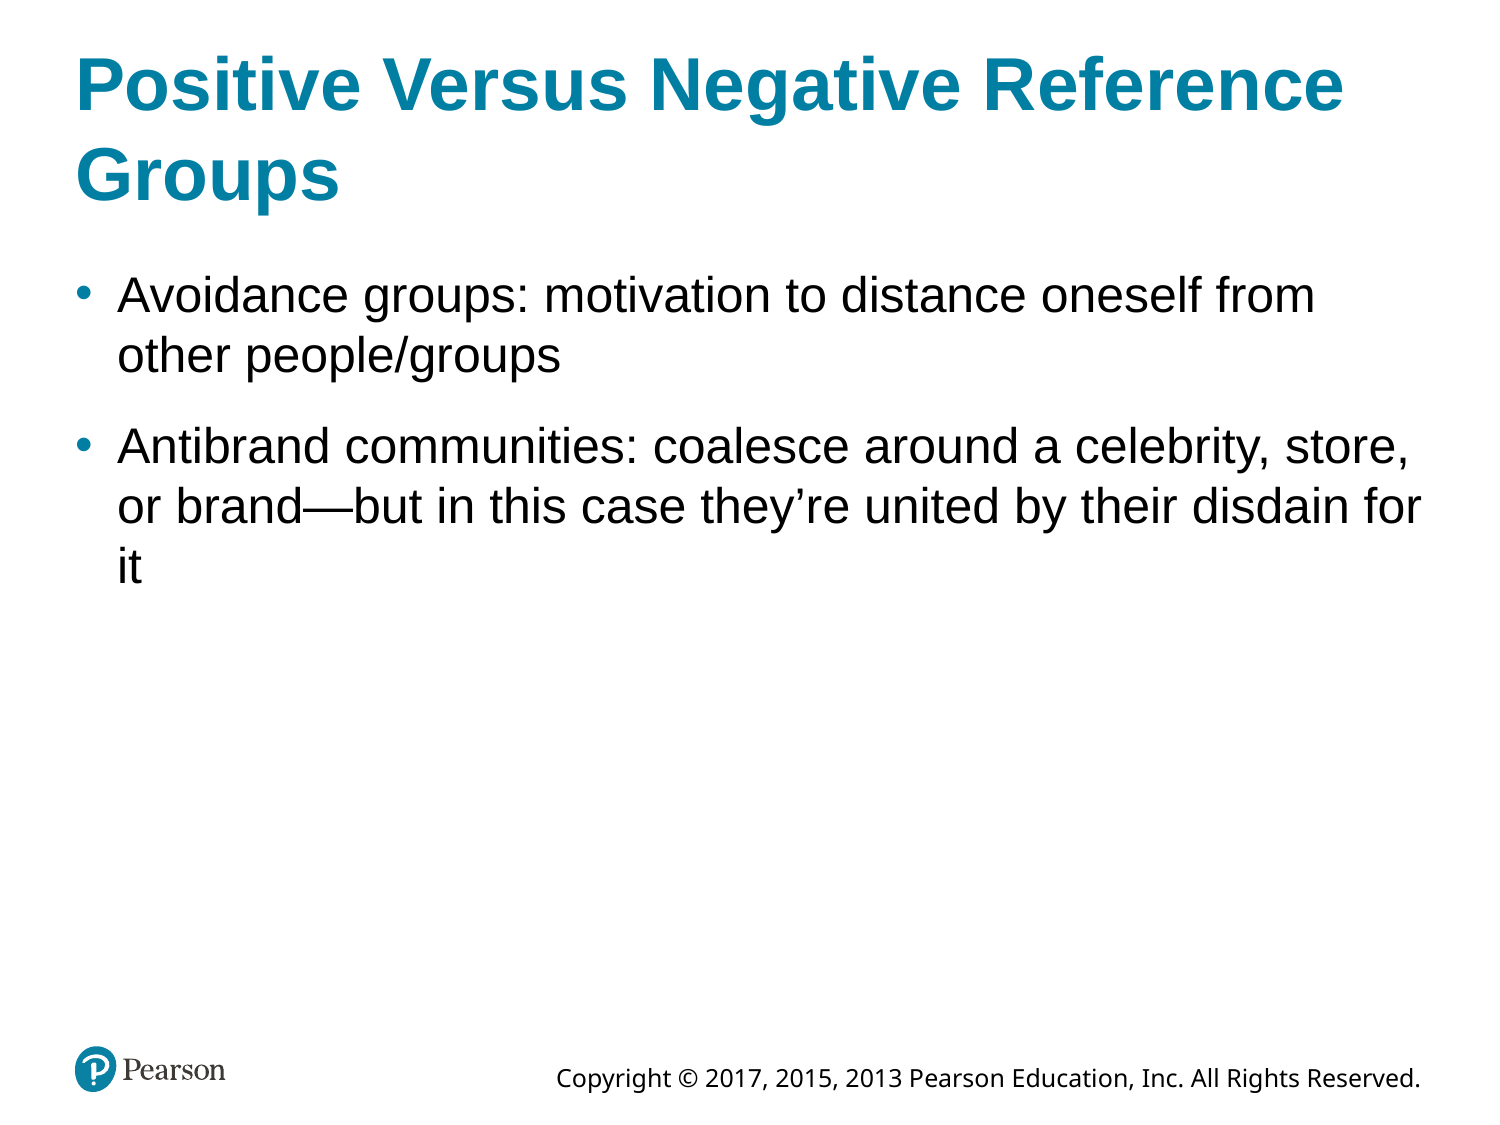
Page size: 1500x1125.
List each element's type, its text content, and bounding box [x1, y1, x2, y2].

title Positive Versus Negative Reference Groups [75, 35, 1425, 216]
list Avoidance groups: motivation to distance oneself from other people/groups Antibrand communities: coalesce around a celebrity, store, or brand—but in this case they’re united by their disdain for it [75, 262, 1425, 1005]
